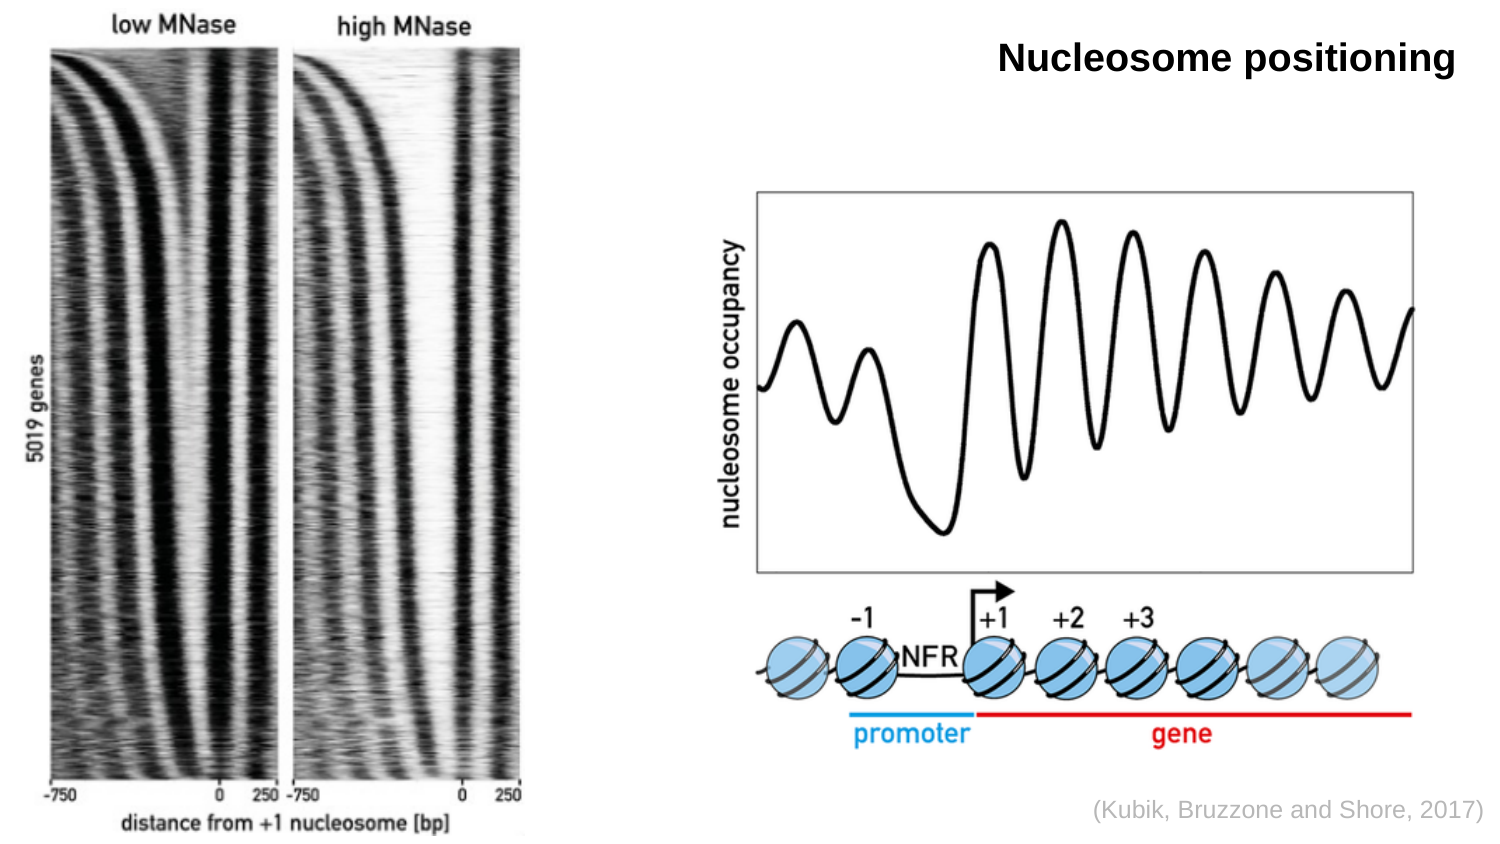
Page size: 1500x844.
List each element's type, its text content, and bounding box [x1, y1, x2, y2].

text_box Nucleosome positioning [876, 16, 1473, 95]
text_box (Kubik, Bruzzone and Shore, 2017) [1007, 778, 1500, 838]
picture [17, 8, 525, 836]
picture [716, 190, 1417, 751]
